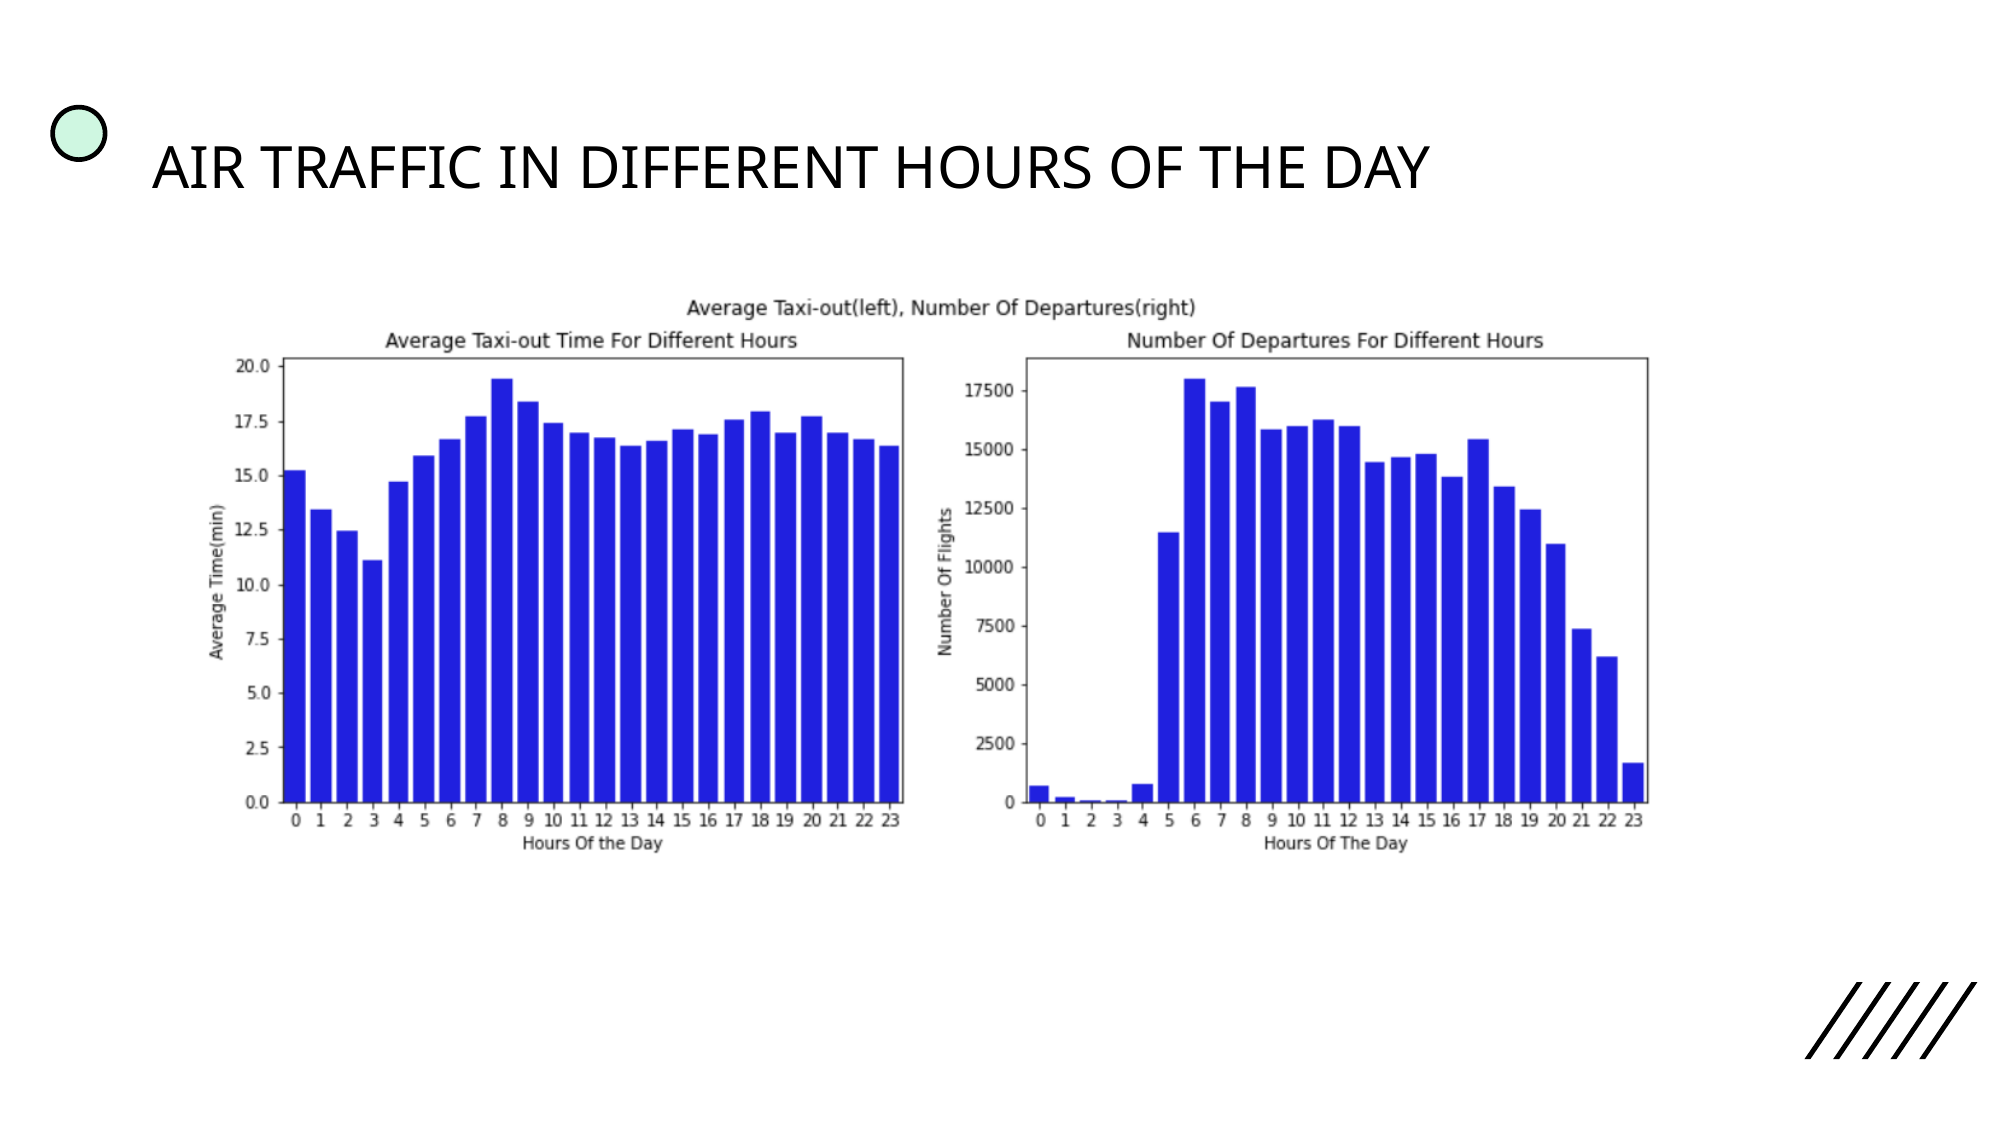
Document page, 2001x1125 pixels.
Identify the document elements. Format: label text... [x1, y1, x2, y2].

list AIR TRAFFIC IN DIFFERENT HOURS OF THE DAY [137, 130, 1863, 1014]
picture [207, 297, 1693, 869]
